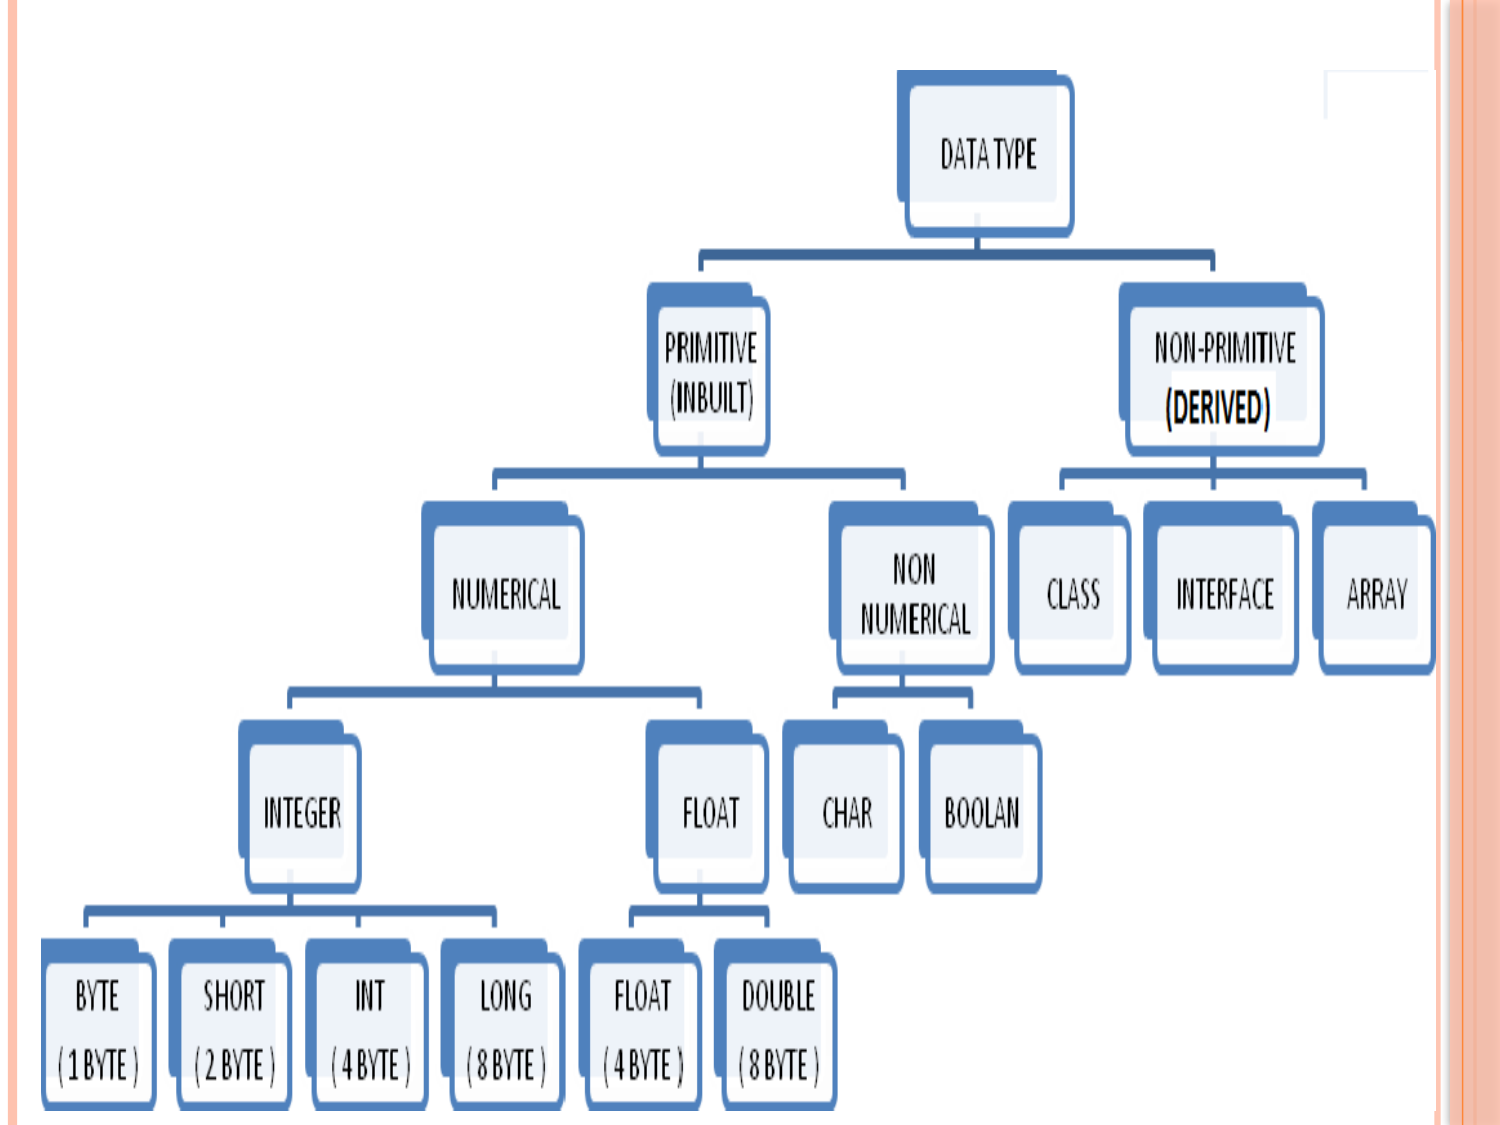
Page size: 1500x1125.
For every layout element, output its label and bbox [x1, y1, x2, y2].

picture [40, 70, 1436, 1111]
